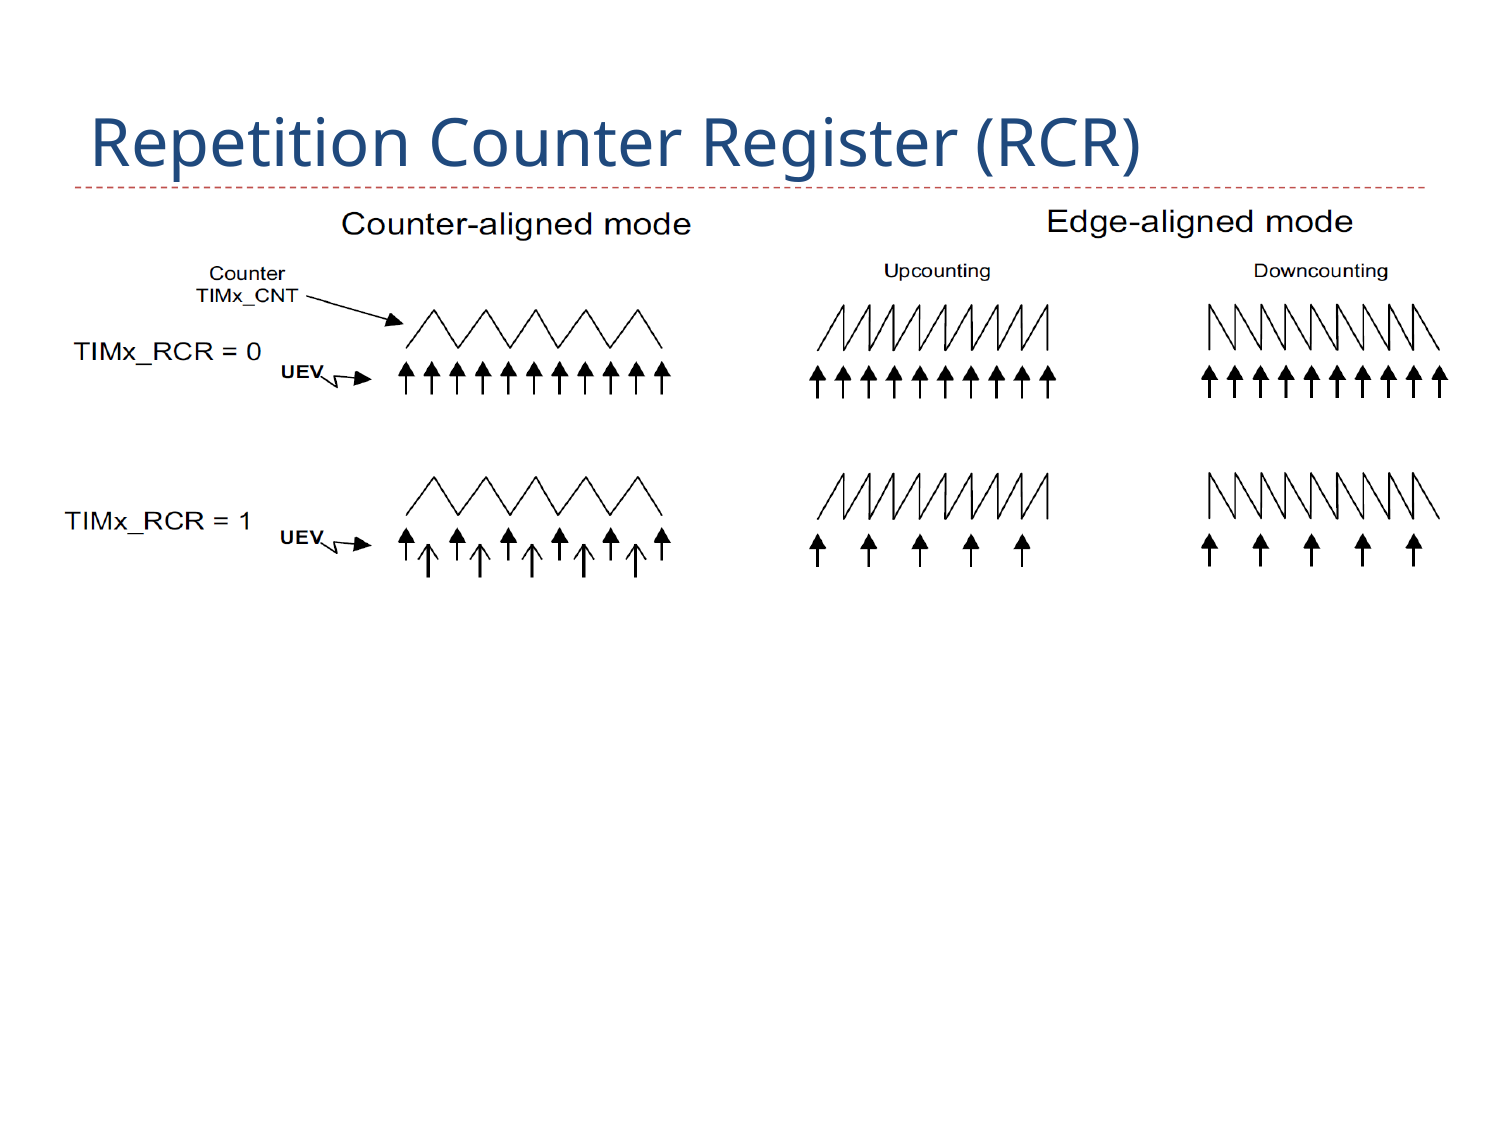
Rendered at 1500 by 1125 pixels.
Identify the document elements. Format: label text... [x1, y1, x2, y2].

title Repetition Counter Register (RCR) [75, 24, 1425, 188]
picture [0, 195, 1500, 1125]
